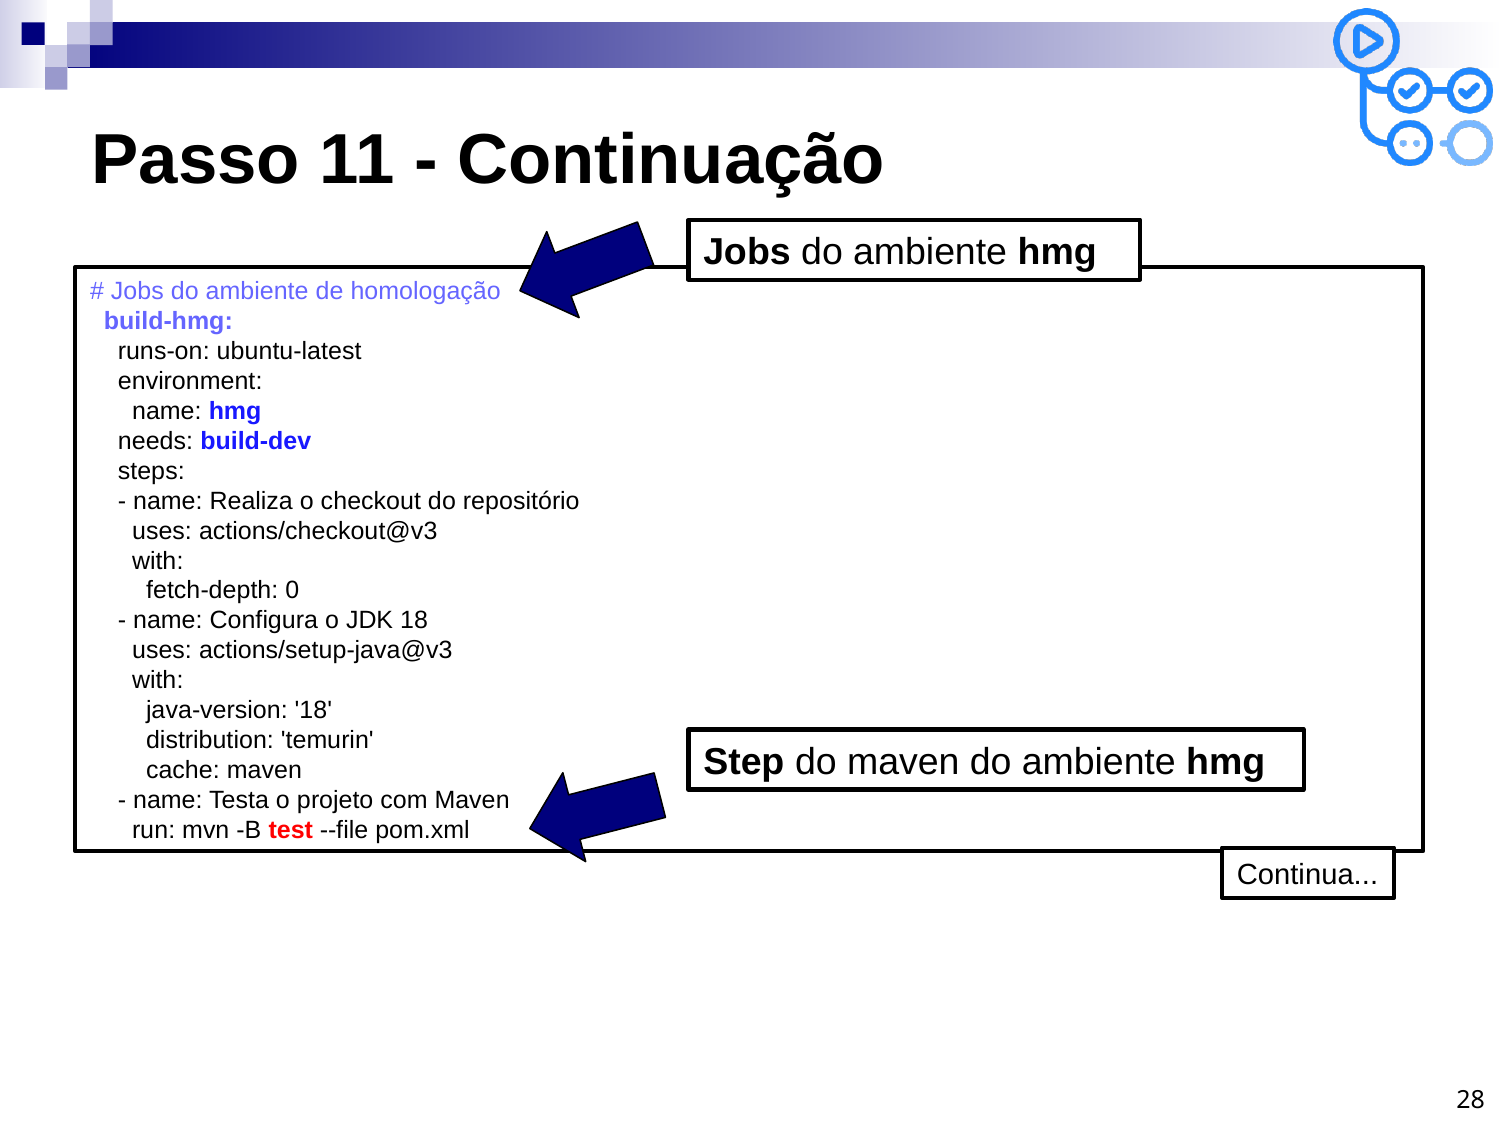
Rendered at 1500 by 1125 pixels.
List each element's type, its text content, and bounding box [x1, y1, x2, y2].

text_box Jobs do ambiente hmg [688, 219, 1140, 280]
text_box [529, 772, 666, 862]
picture [1332, 7, 1493, 166]
text_box # Jobs do ambiente de homologação build-hmg: runs-on: ubuntu-latest environment: name: hmg needs: build-dev steps: - name: Realiza o checkout do repositório uses: actions/checkout@v3 with: fetch-depth: 0 - name: Configura o JDK 18 uses: actions/setup-java@v3 with: java-version: '18' distribution: 'temurin' cache: maven - name: Testa o projeto com Maven run: mvn -B test --file pom.xml [75, 267, 1424, 851]
text_box [519, 221, 654, 318]
text_box Step do maven do ambiente hmg [688, 729, 1304, 790]
title Passo 11 - Continuação [76, 42, 1500, 268]
text_box Continua... [1221, 847, 1395, 898]
slide_number 28 [1116, 1050, 1500, 1125]
